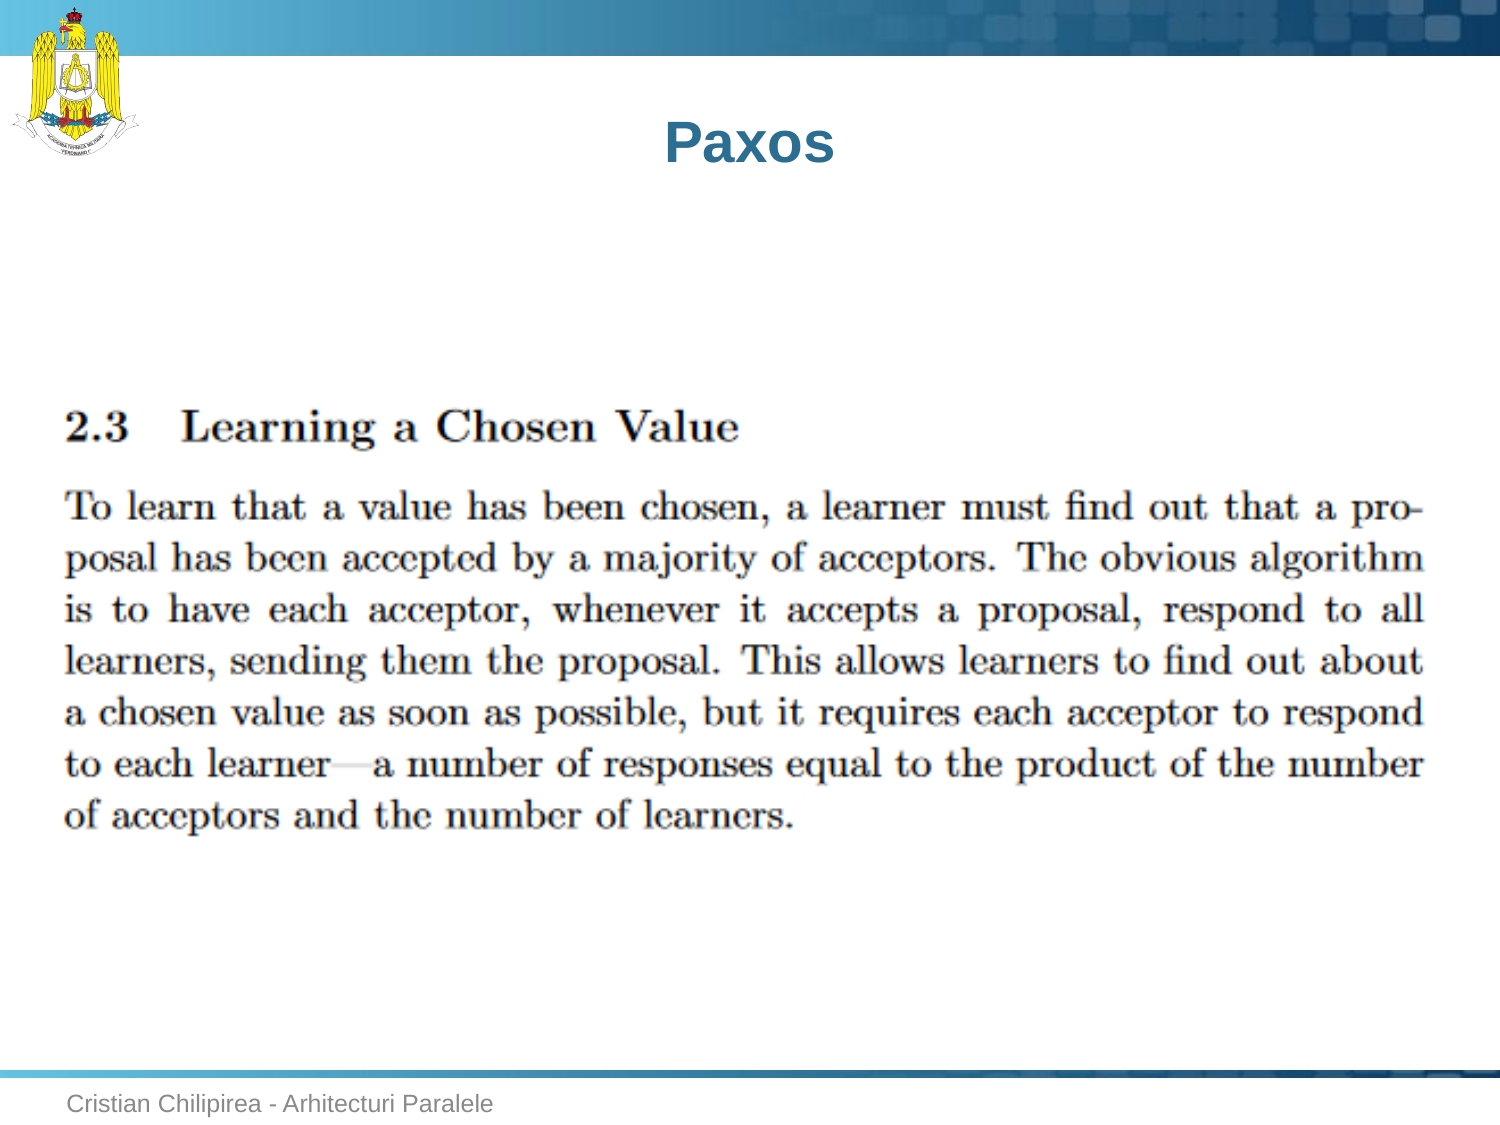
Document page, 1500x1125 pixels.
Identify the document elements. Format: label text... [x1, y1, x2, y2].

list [29, 397, 1471, 848]
picture [0, 0, 1500, 156]
picture [0, 1070, 1500, 1078]
title Paxos [51, 102, 1449, 178]
footer Cristian Chilipirea - Arhitecturi Paralele [51, 1083, 1157, 1125]
